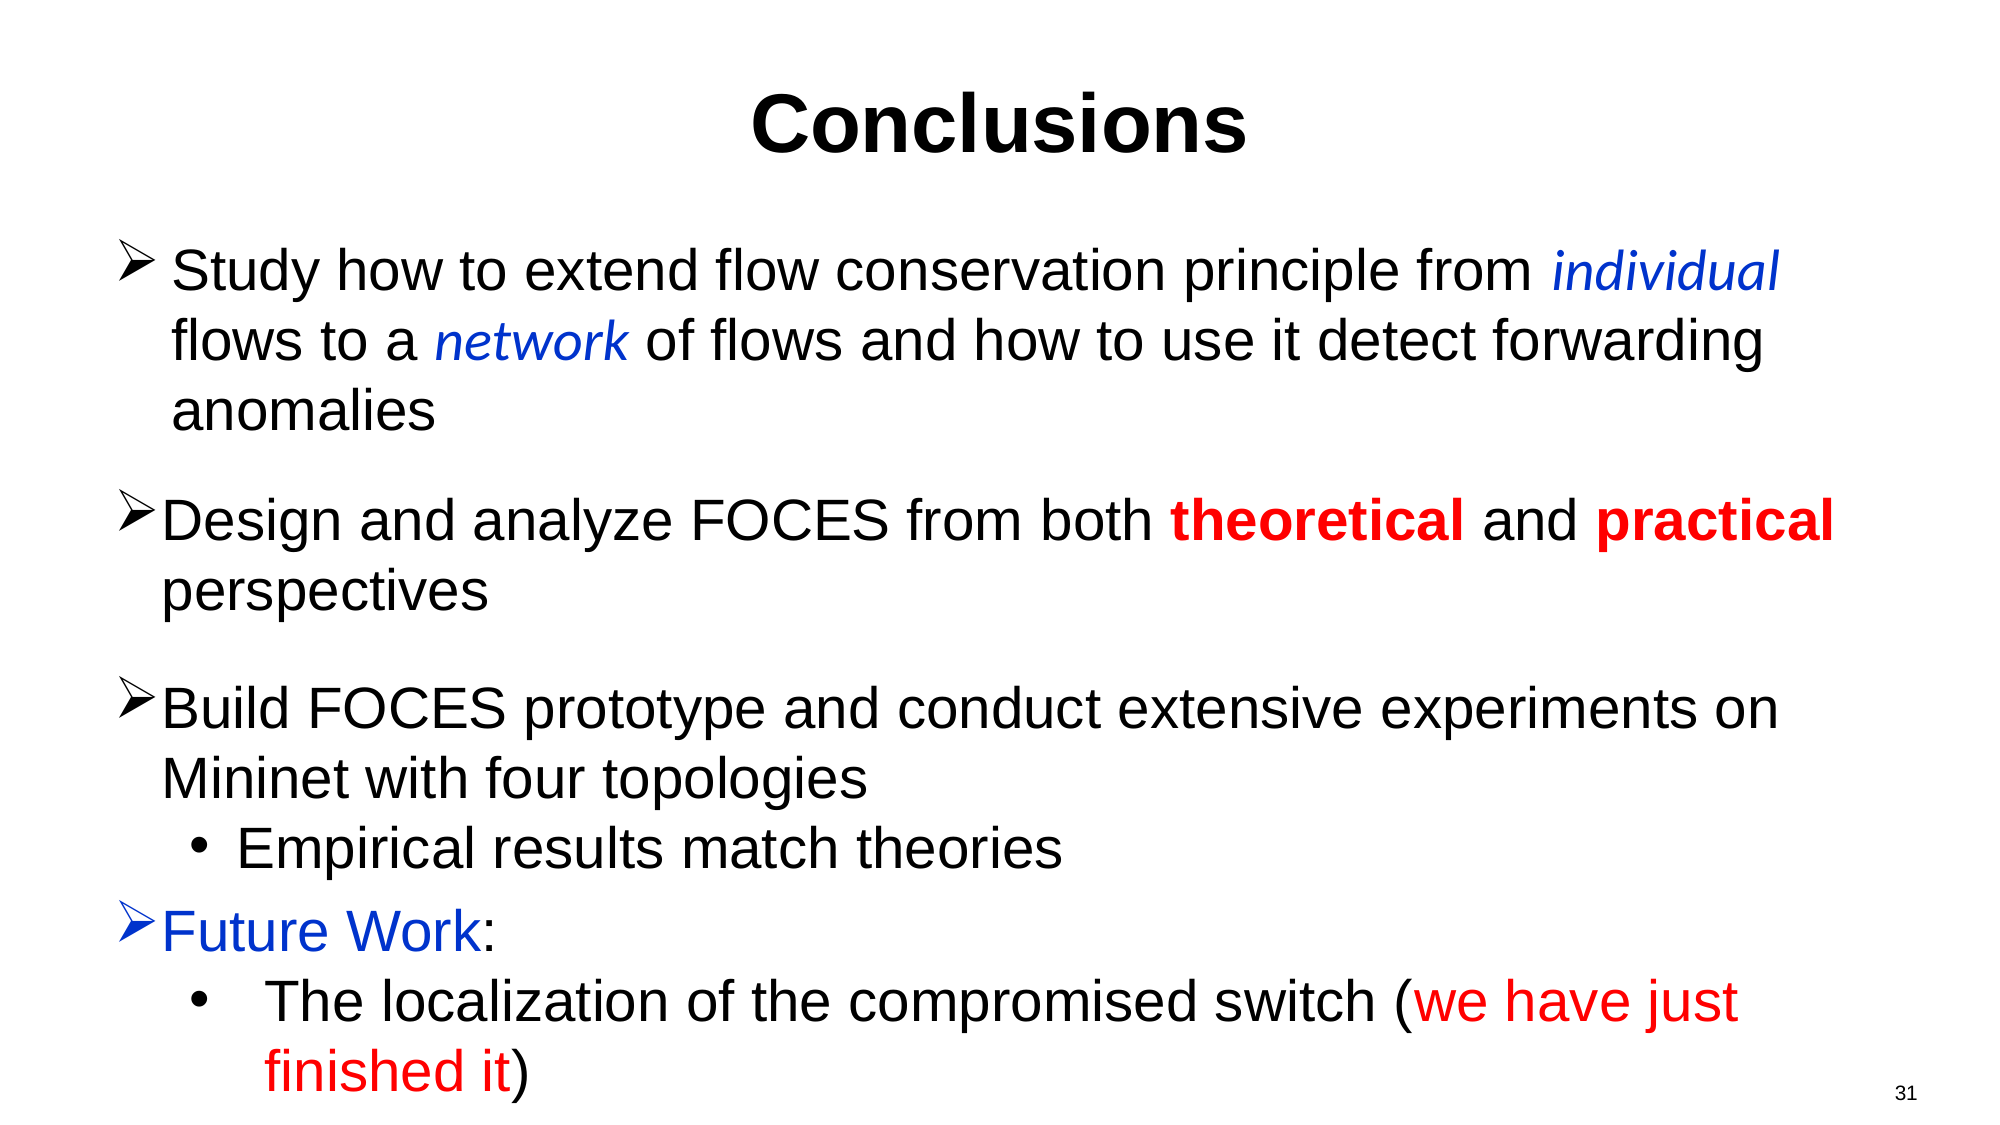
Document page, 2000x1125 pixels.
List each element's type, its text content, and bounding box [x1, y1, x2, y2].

text_box Build FOCES prototype and conduct extensive experiments on Mininet with four topologies Empirical results match theories [99, 662, 1900, 886]
text_box Future Work: The localization of the compromised switch (we have just finished it) [99, 886, 1900, 1125]
title Conclusions [99, 24, 1900, 213]
list Study how to extend flow conservation principle from individual flows to a network of flows and how to use it detect forwarding anomalies [99, 224, 1900, 438]
text_box Design and analyze FOCES from both theoretical and practical perspectives [99, 474, 1900, 662]
slide_number 31 [1900, 1072, 1933, 1125]
